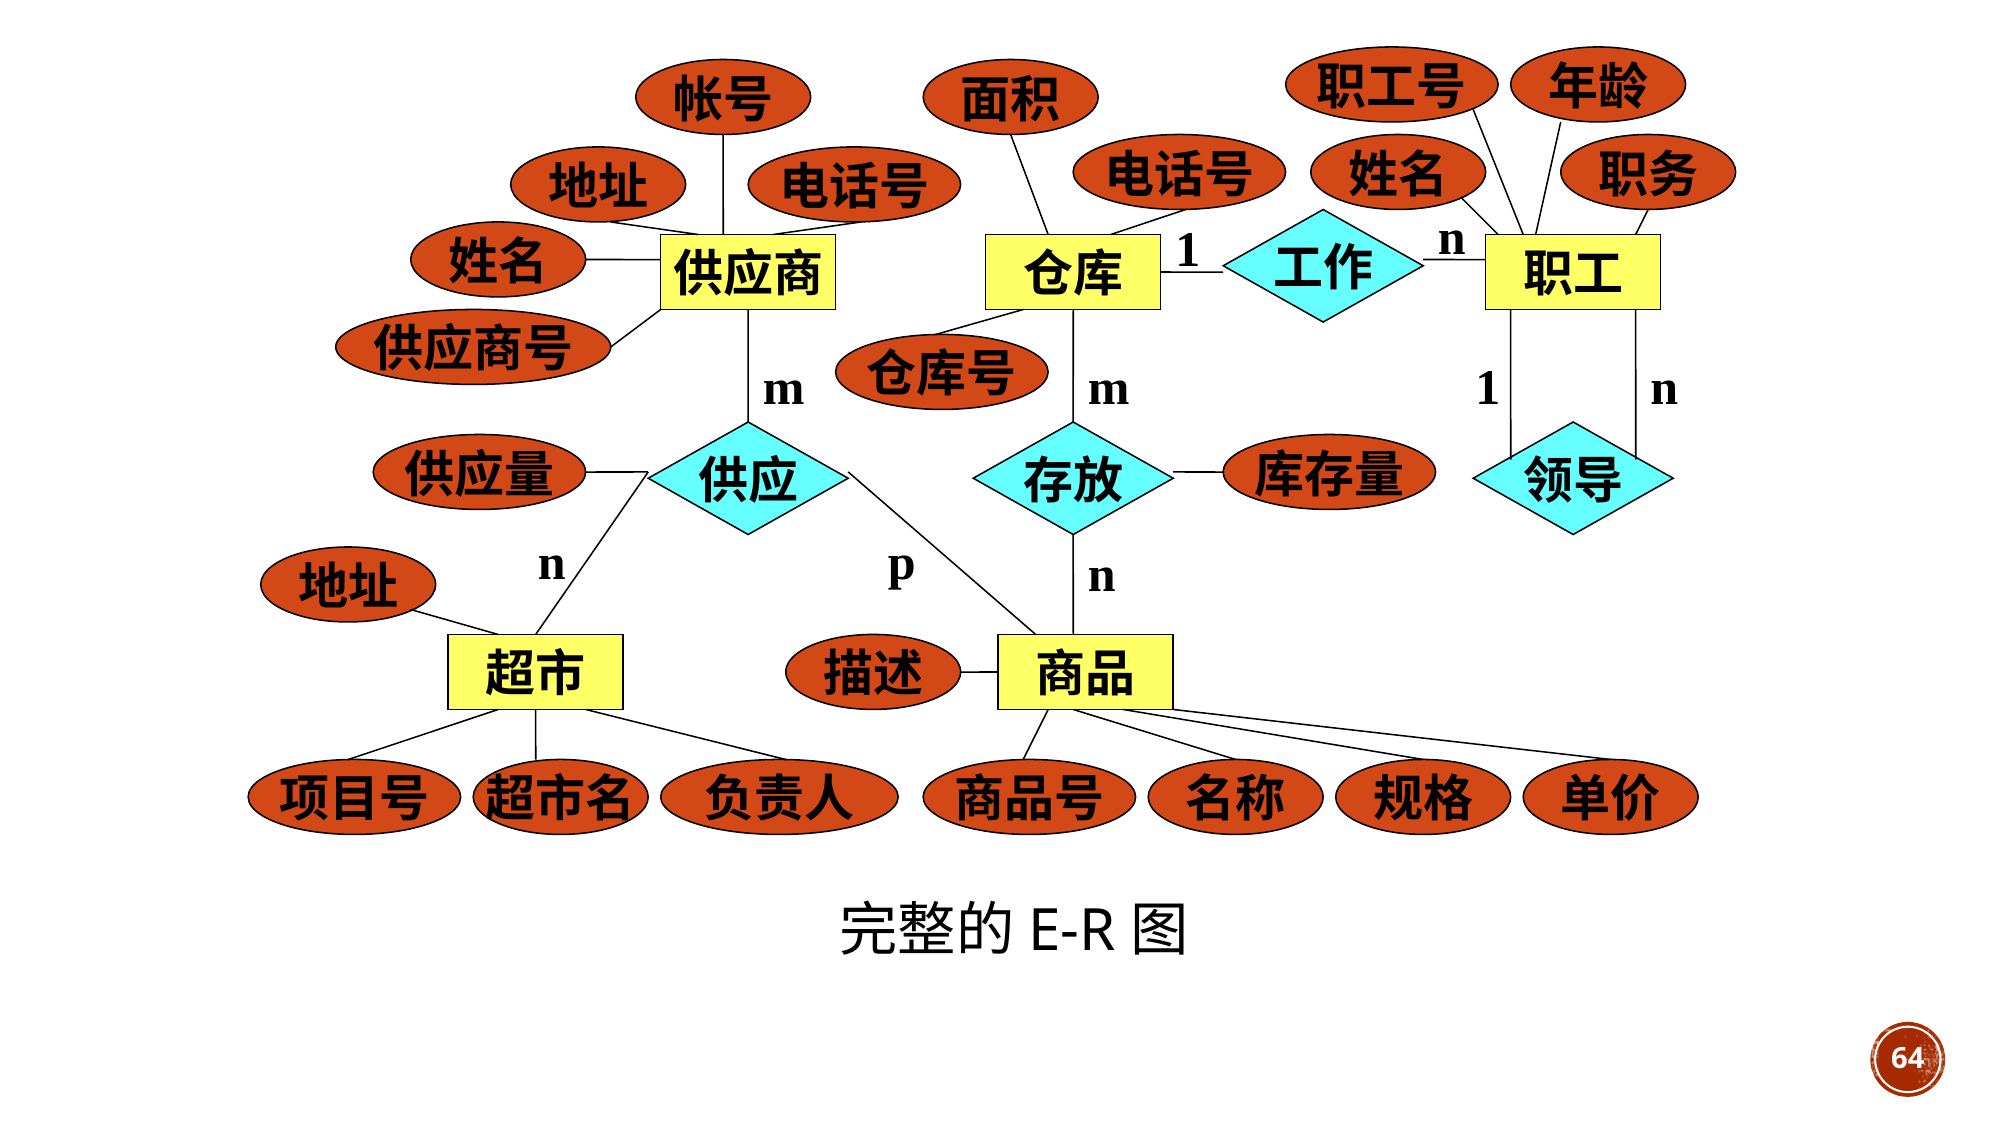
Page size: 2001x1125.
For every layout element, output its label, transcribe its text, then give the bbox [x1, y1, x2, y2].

text_box 完整的E-R图 [824, 884, 1203, 970]
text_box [251, 50, 1734, 832]
slide_number 64 [1855, 1028, 1961, 1089]
